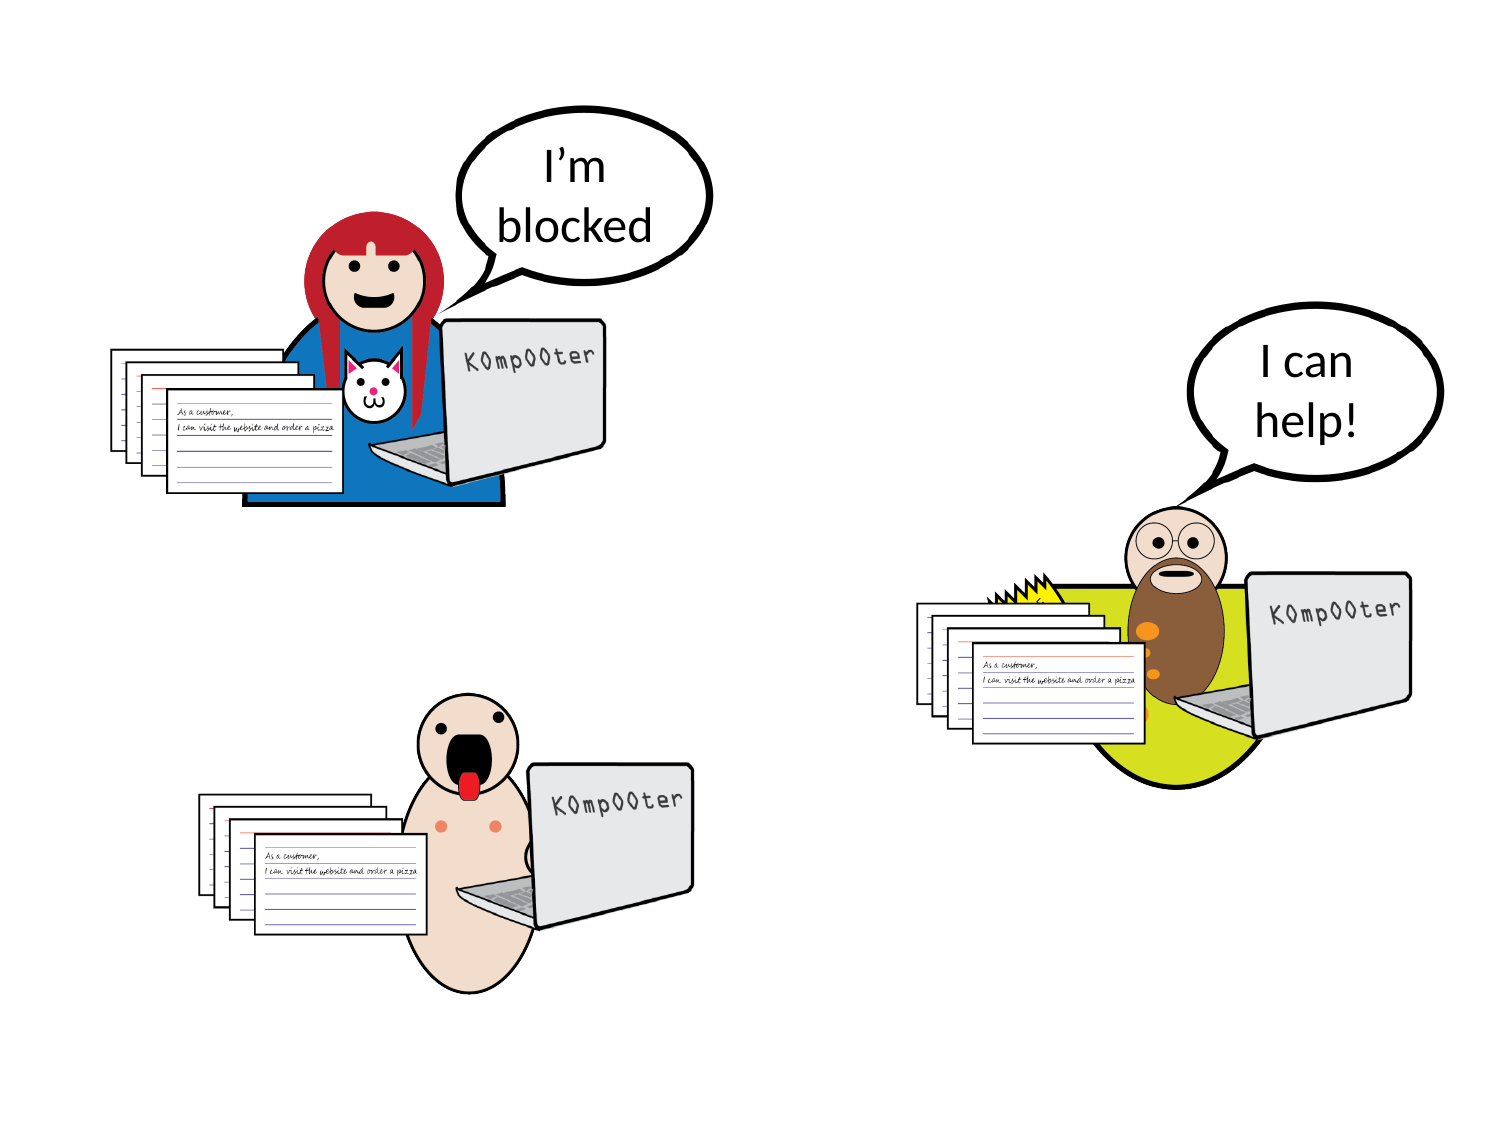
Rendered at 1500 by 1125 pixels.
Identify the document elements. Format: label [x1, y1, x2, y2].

text_box [106, 211, 614, 507]
text_box [1159, 295, 1450, 514]
text_box [912, 506, 1420, 791]
picture [166, 388, 345, 494]
text_box [193, 692, 702, 995]
text_box [428, 99, 718, 318]
